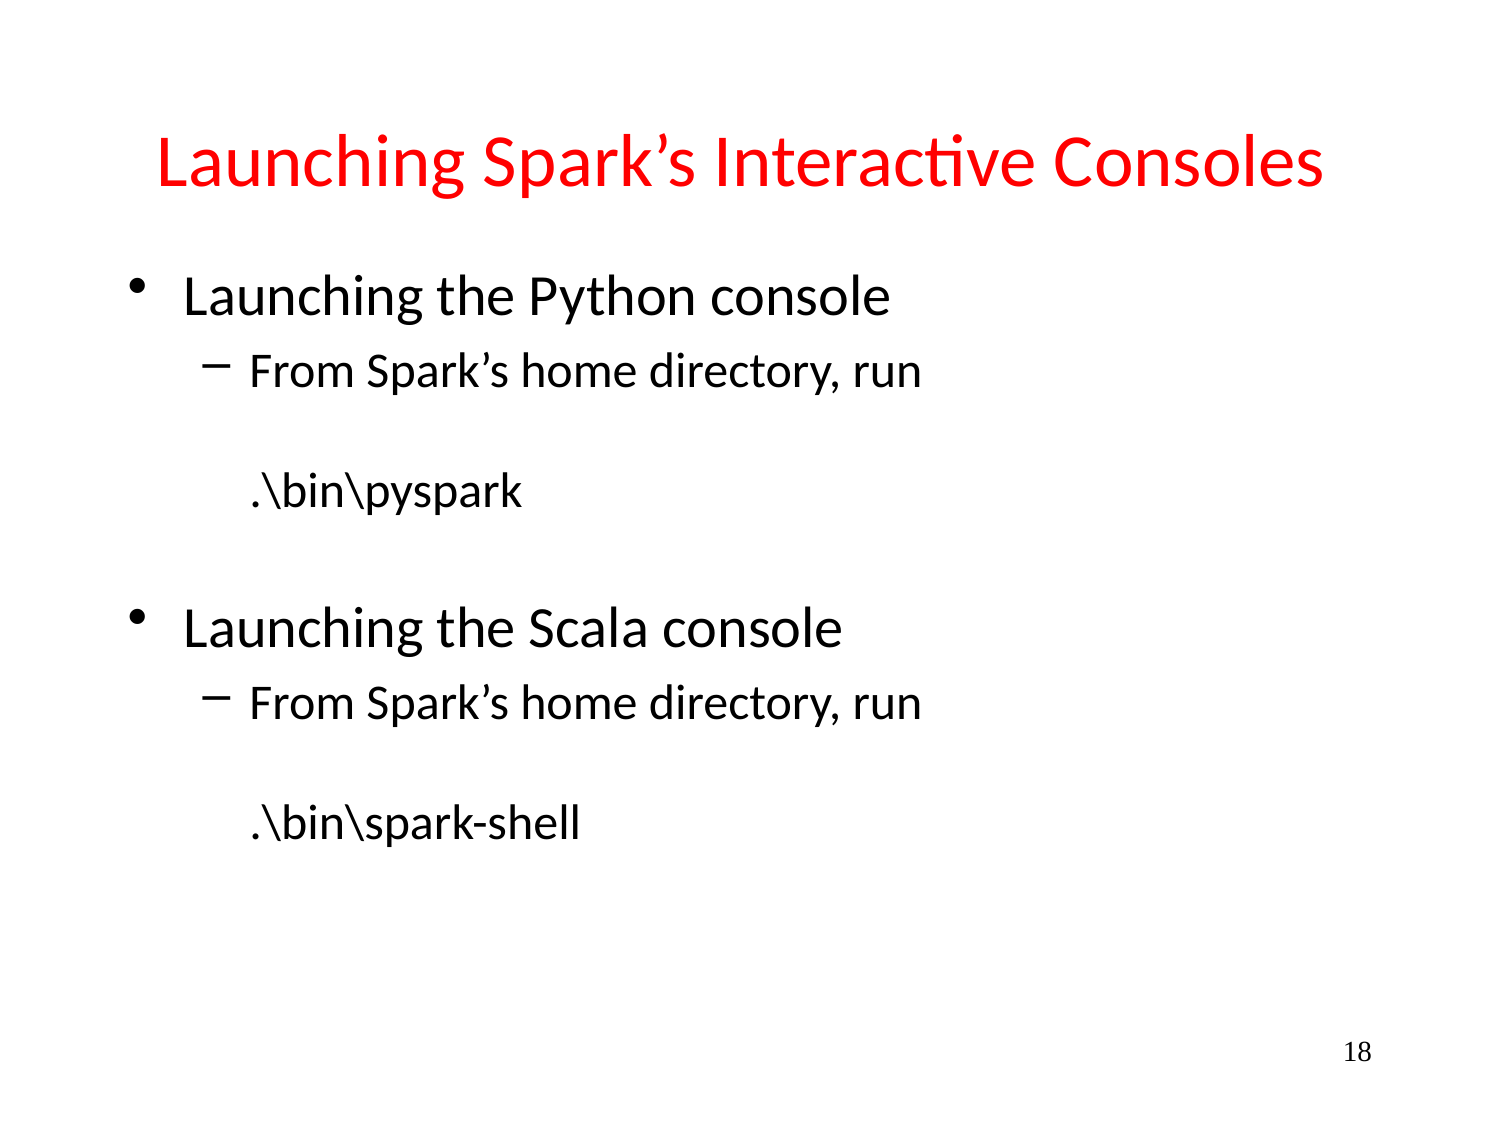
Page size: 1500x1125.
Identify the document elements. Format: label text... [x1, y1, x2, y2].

title Launching Spark’s Interactive Consoles [112, 87, 1388, 226]
list Launching the Python console From Spark’s home directory, run .\bin\pyspark Launching the Scala console From Spark’s home directory, run .\bin\spark-shell [112, 249, 1388, 1001]
slide_number 18 [1074, 1024, 1388, 1101]
